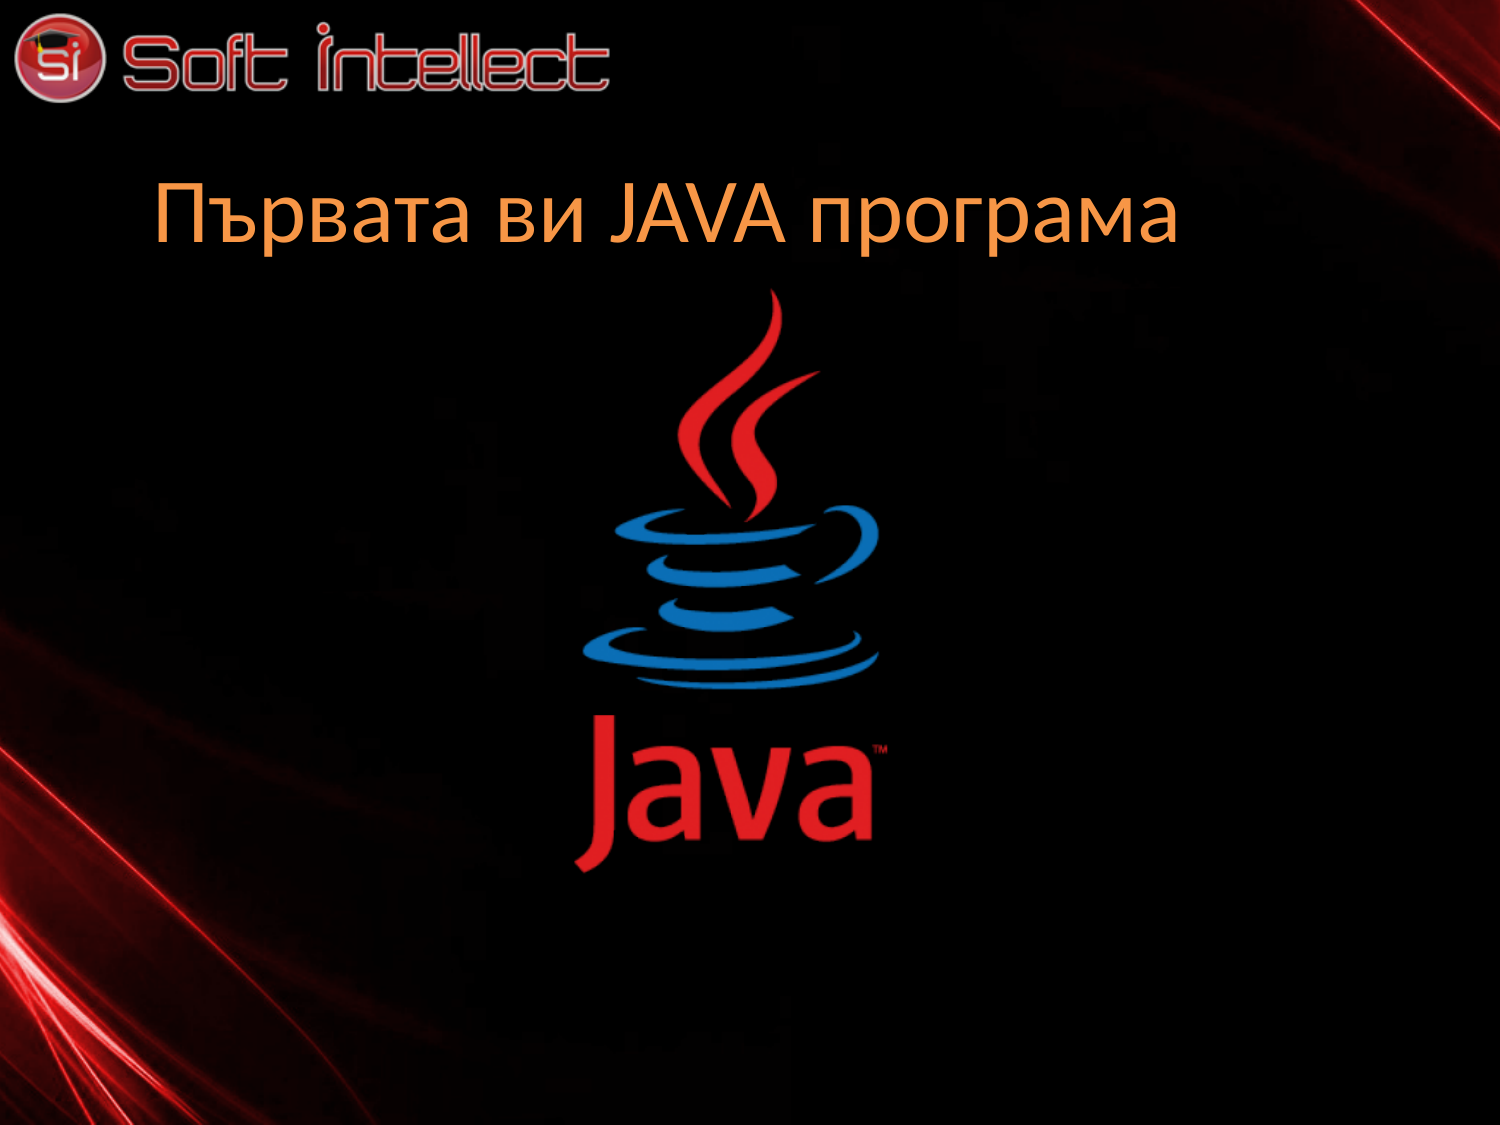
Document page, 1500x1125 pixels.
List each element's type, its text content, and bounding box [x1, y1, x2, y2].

title Първата ви JAVA програма [137, 112, 1488, 300]
picture [0, 0, 1500, 1125]
